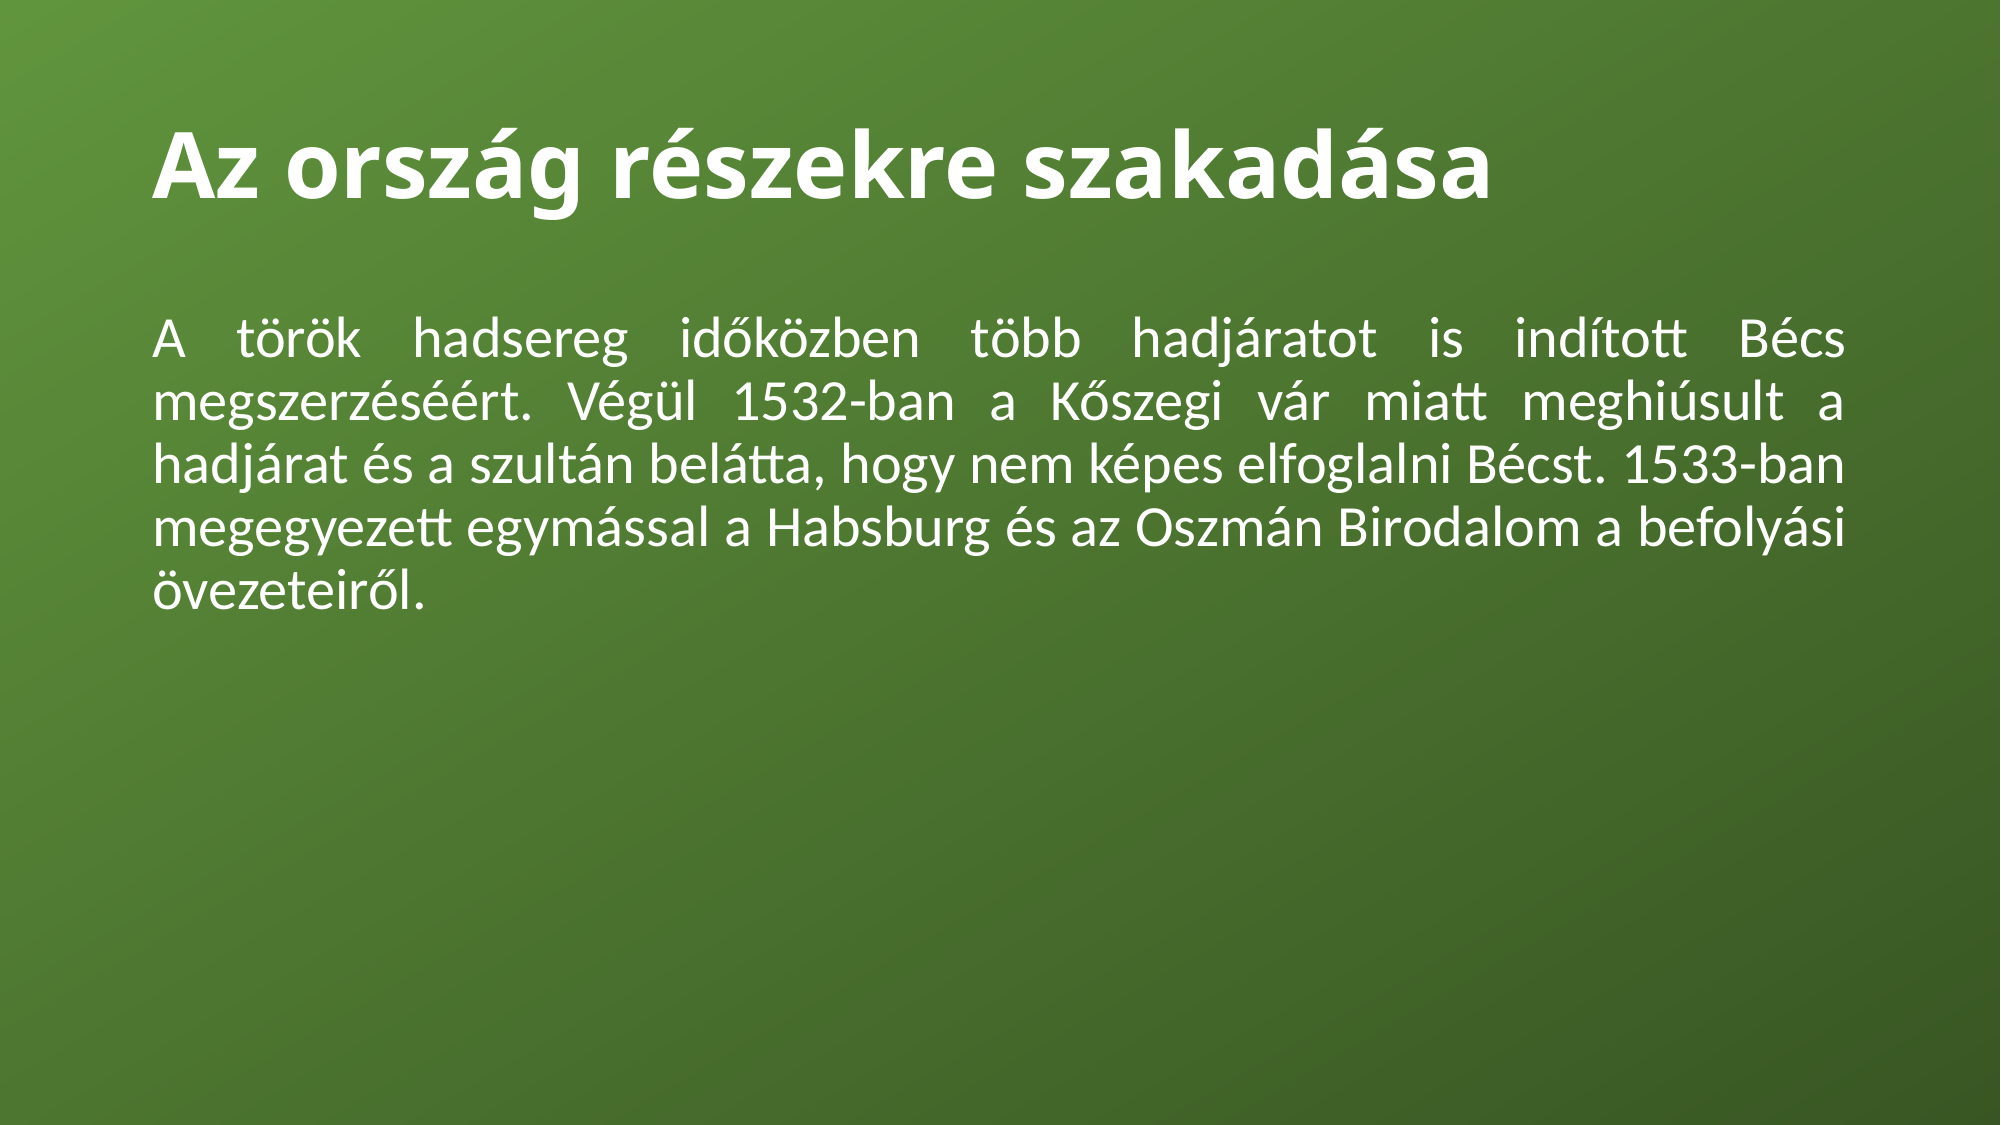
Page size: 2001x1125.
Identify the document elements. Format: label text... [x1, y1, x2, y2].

title Az ország részekre szakadása [137, 59, 1863, 278]
list A török hadsereg időközben több hadjáratot is indított Bécs megszerzéséért. Végül 1532-ban a Kőszegi vár miatt meghiúsult a hadjárat és a szultán belátta, hogy nem képes elfoglalni Bécst. 1533-ban megegyezett egymással a Habsburg és az Oszmán Birodalom a befolyási övezeteiről. [137, 299, 1863, 1014]
